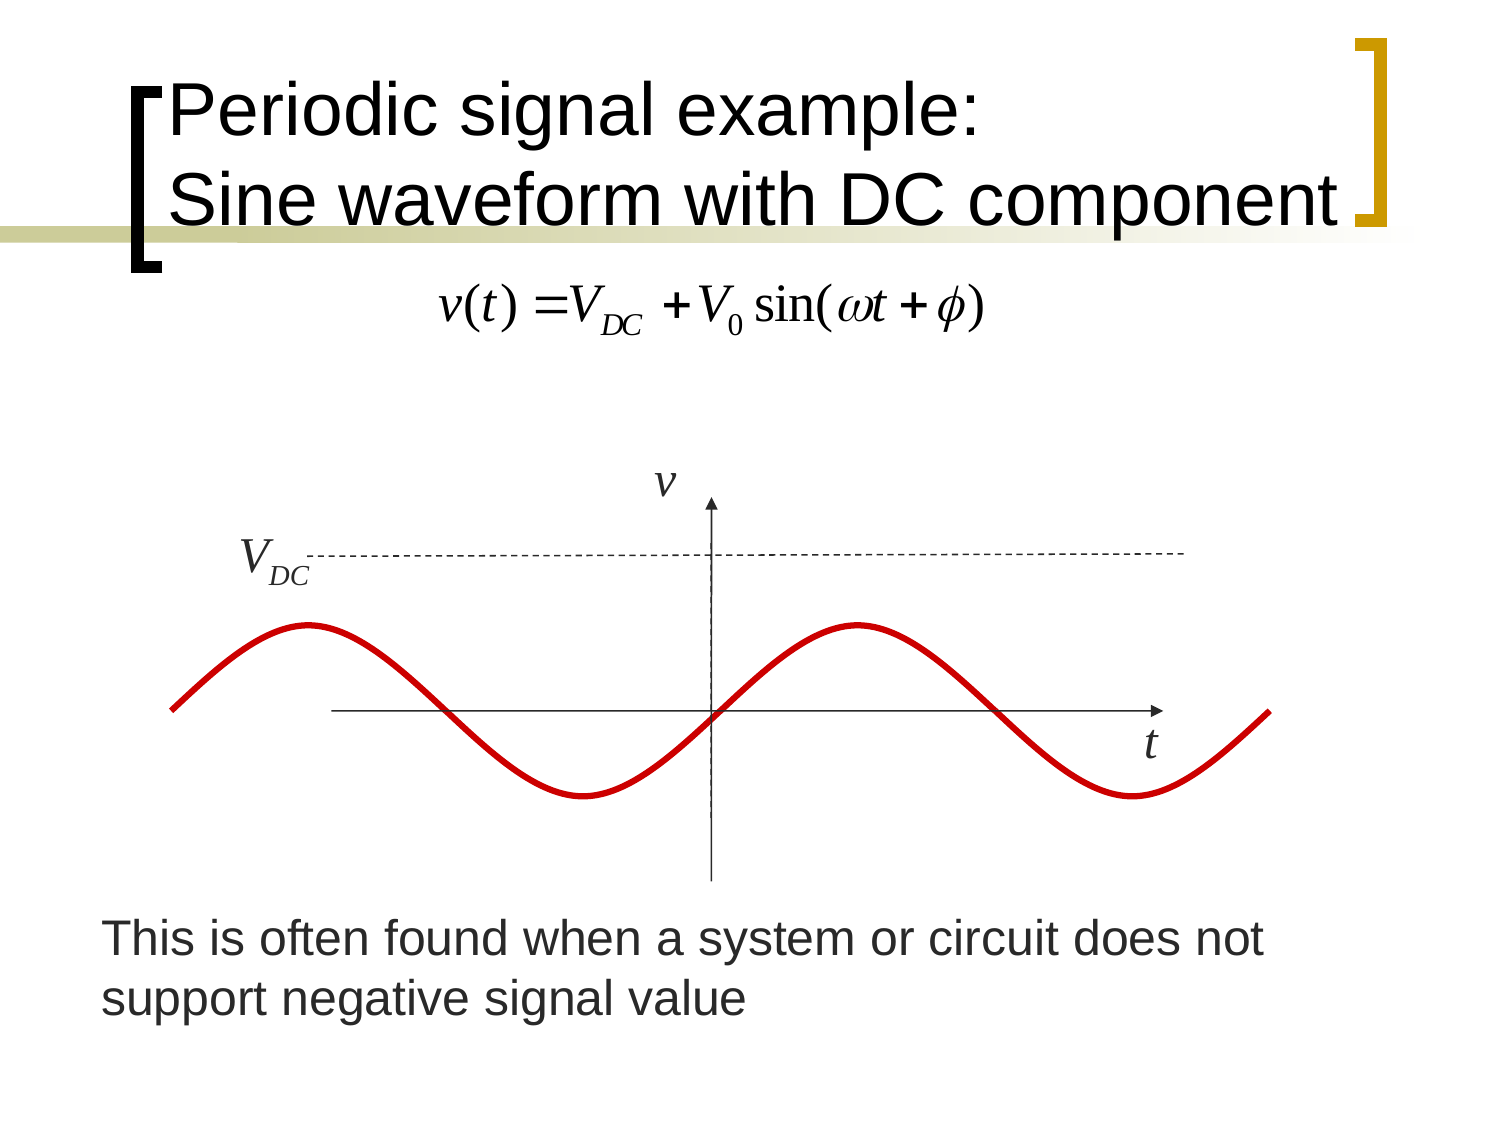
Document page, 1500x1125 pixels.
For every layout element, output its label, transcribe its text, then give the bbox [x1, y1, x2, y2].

text_box This is often found when a system or circuit does not support negative signal value [86, 898, 1445, 1034]
text_box v [639, 439, 692, 515]
title Periodic signal example: Sine waveform with DC component [152, 15, 1412, 248]
text_box VDC [223, 515, 324, 599]
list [430, 266, 996, 349]
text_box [170, 625, 1271, 797]
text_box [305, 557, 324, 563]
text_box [306, 553, 1185, 557]
text_box [705, 497, 718, 544]
